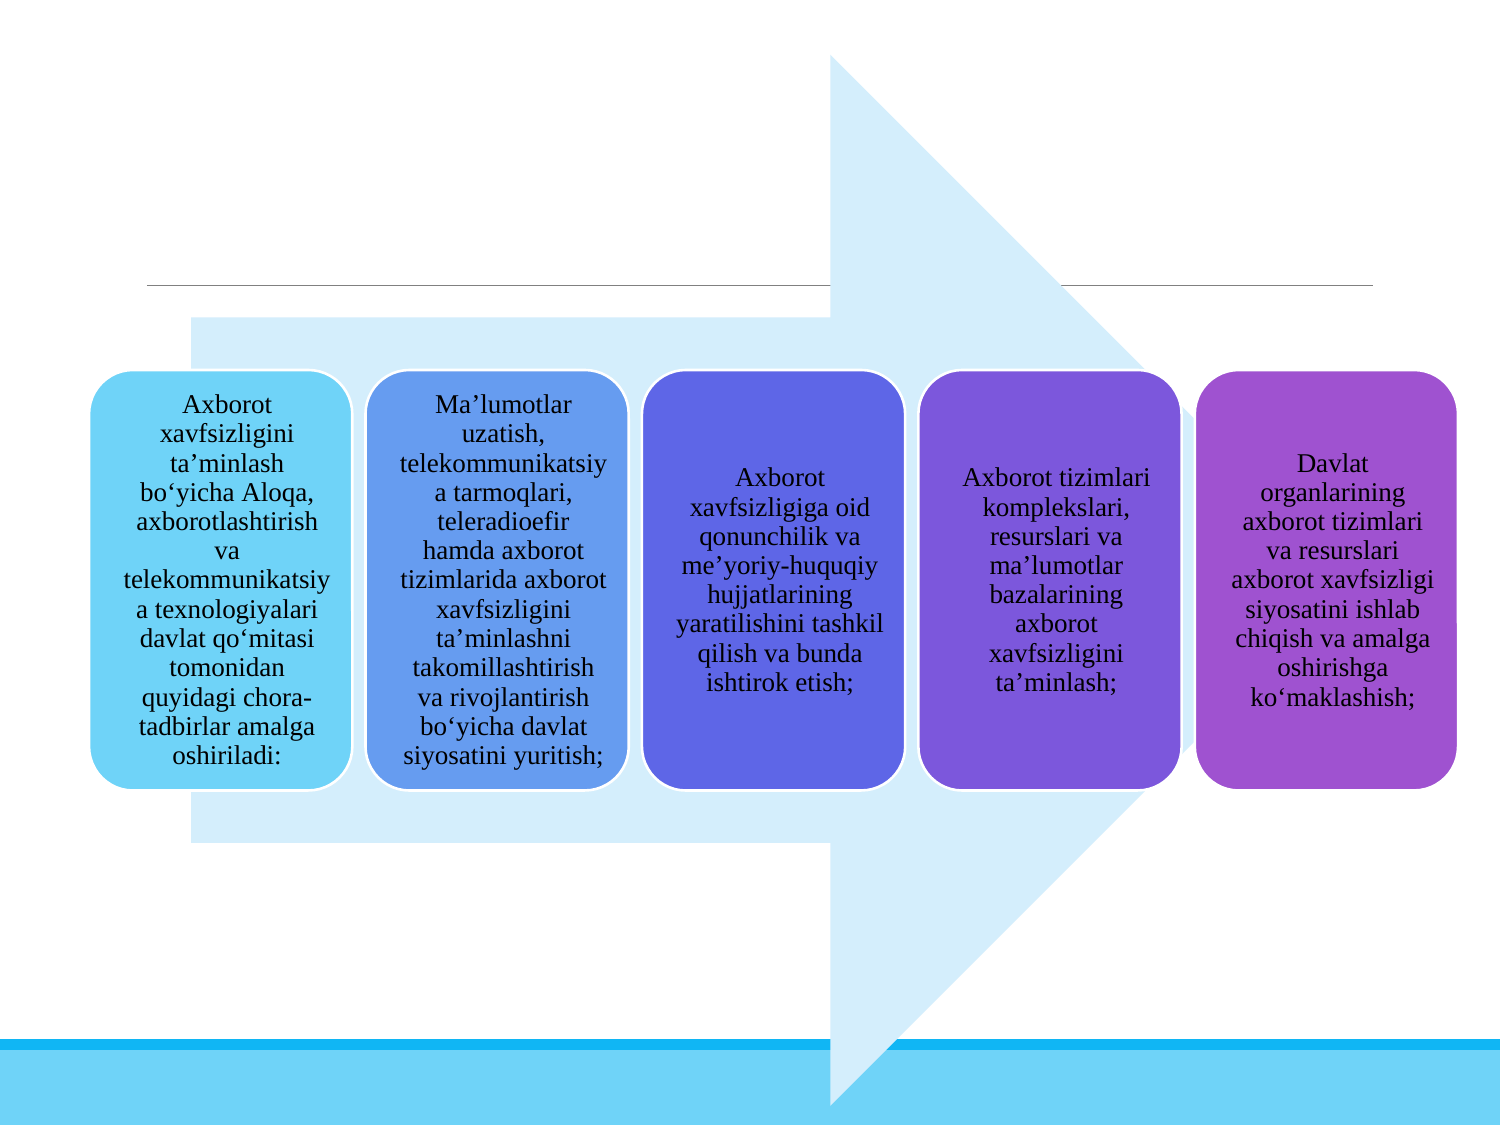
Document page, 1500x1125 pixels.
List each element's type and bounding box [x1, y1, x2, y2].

list [87, 53, 1460, 1107]
